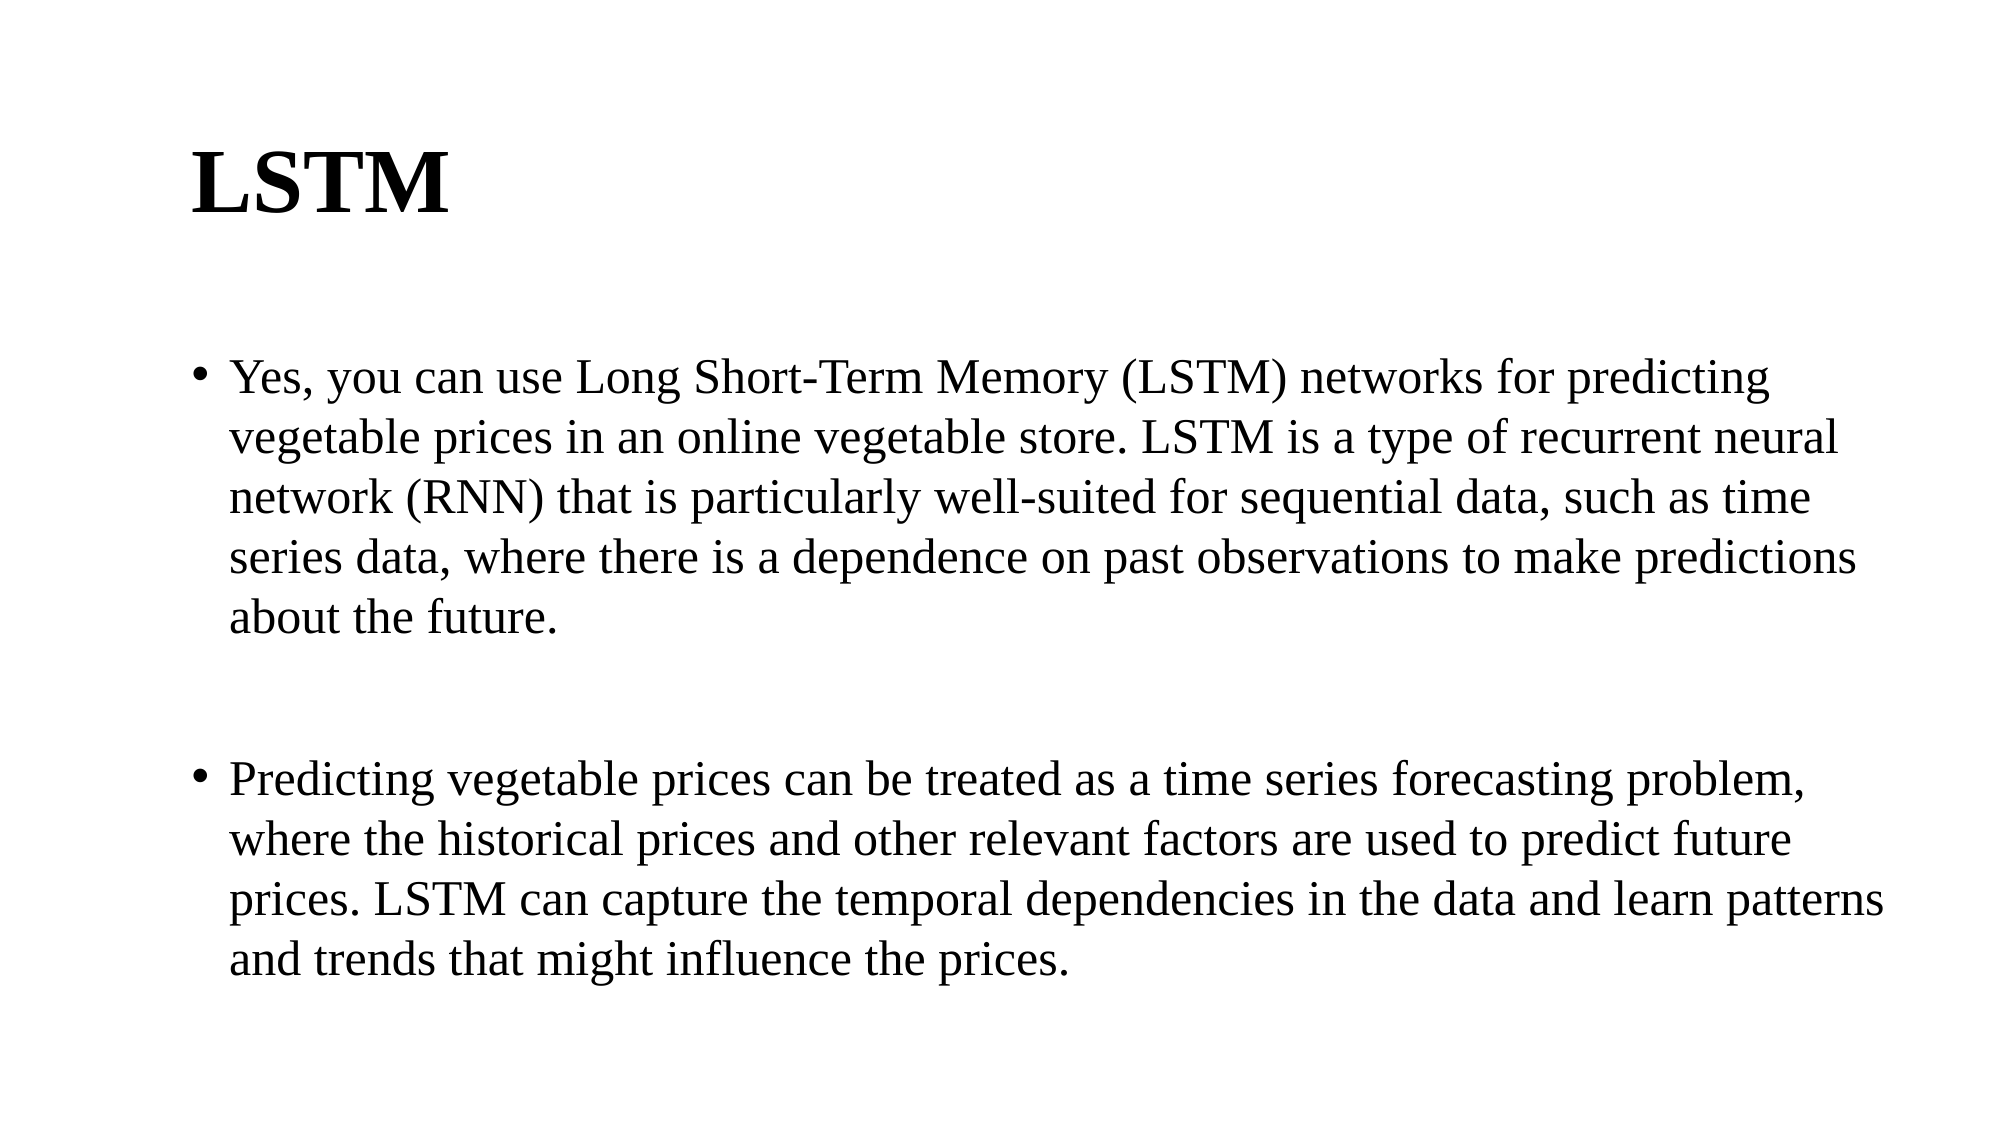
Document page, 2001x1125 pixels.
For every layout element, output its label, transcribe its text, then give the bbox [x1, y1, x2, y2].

list Yes, you can use Long Short-Term Memory (LSTM) networks for predicting vegetable prices in an online vegetable store. LSTM is a type of recurrent neural network (RNN) that is particularly well-suited for sequential data, such as time series data, where there is a dependence on past observations to make predictions about the future. Predicting vegetable prices can be treated as a time series forecasting problem, where the historical prices and other relevant factors are used to predict future prices. LSTM can capture the temporal dependencies in the data and learn patterns and trends that might influence the prices. [176, 335, 1902, 1002]
title LSTM [176, 74, 1902, 292]
